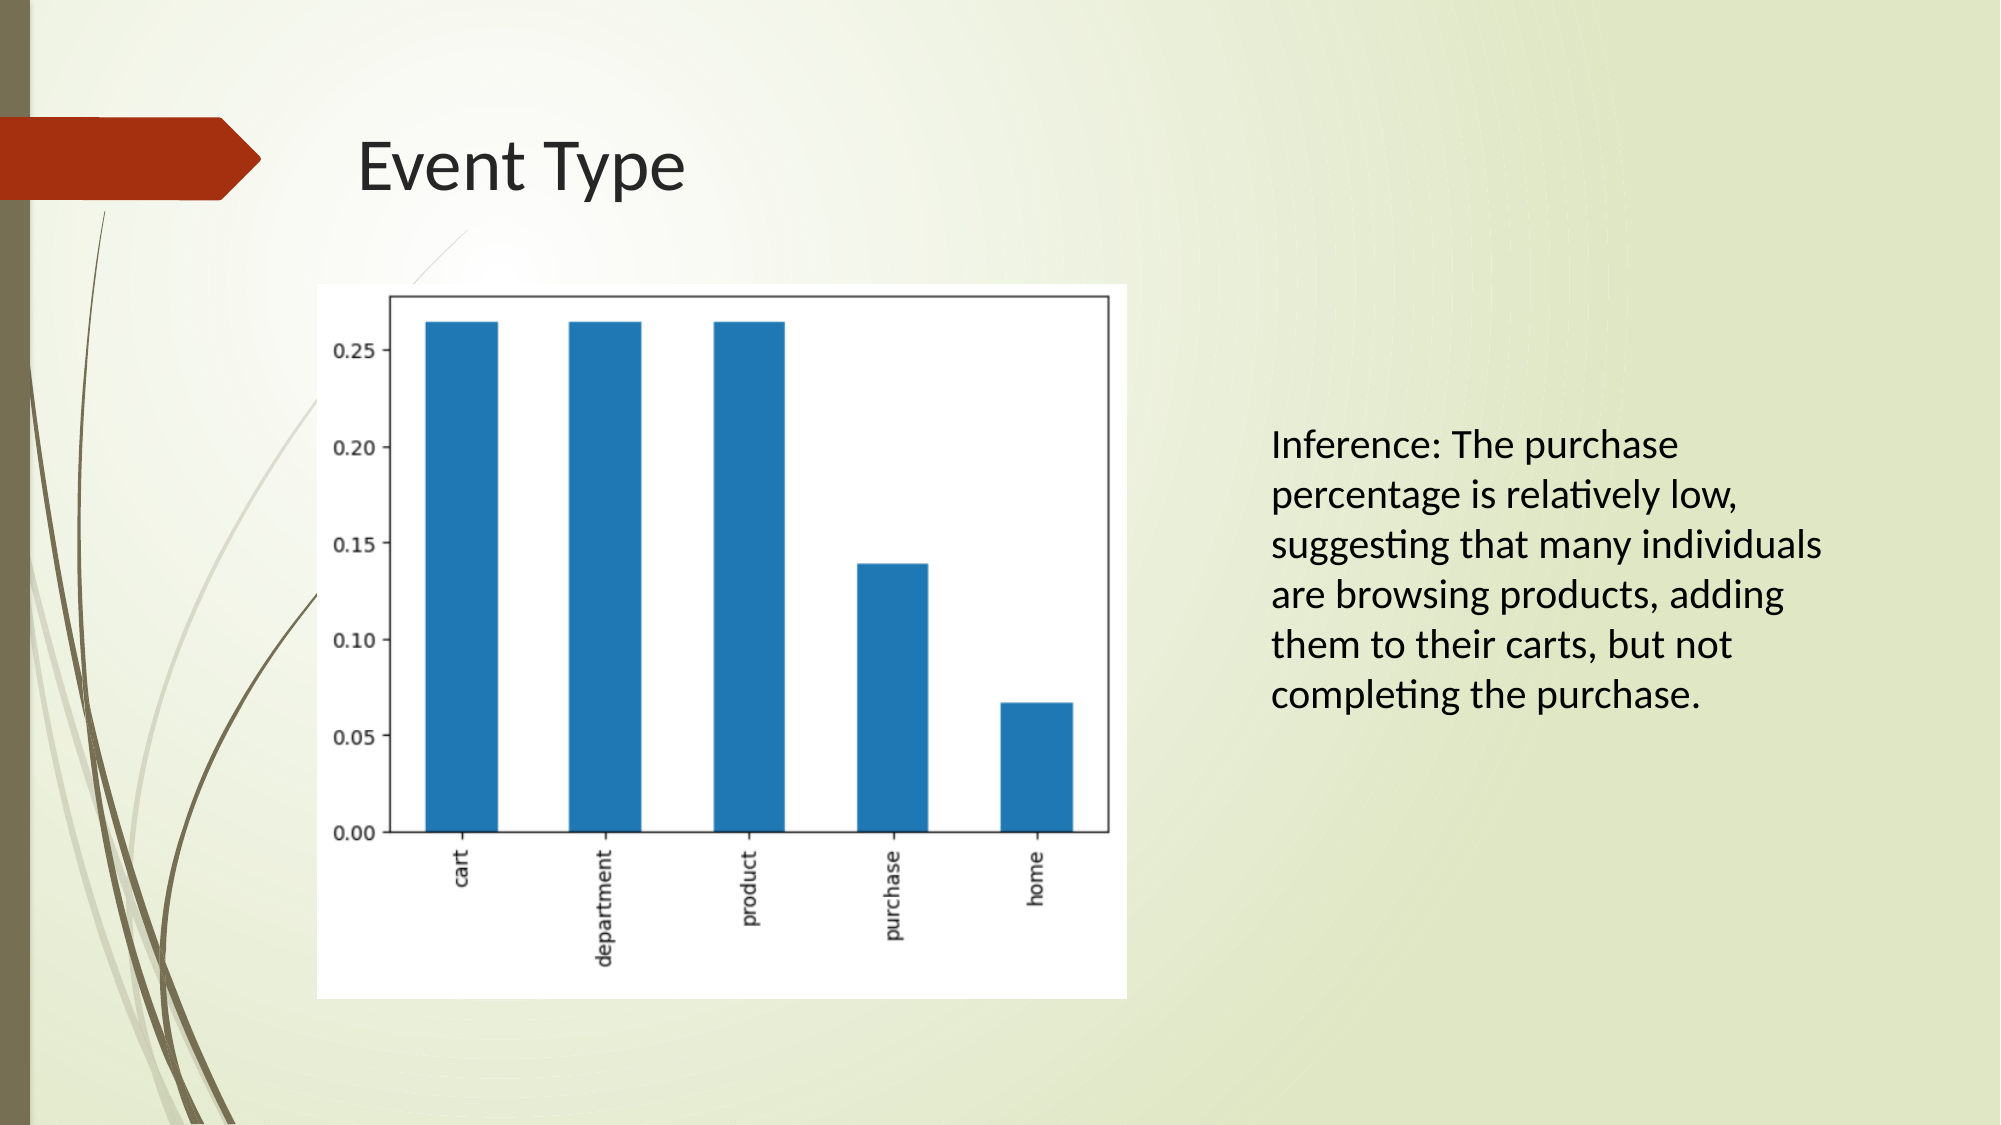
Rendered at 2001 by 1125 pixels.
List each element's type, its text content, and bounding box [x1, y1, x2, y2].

text_box Inference: The purchase percentage is relatively low, suggesting that many individuals are browsing products, adding them to their carts, but not completing the purchase. [1256, 409, 1842, 774]
title Event Type [341, 107, 1804, 319]
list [317, 284, 1127, 999]
